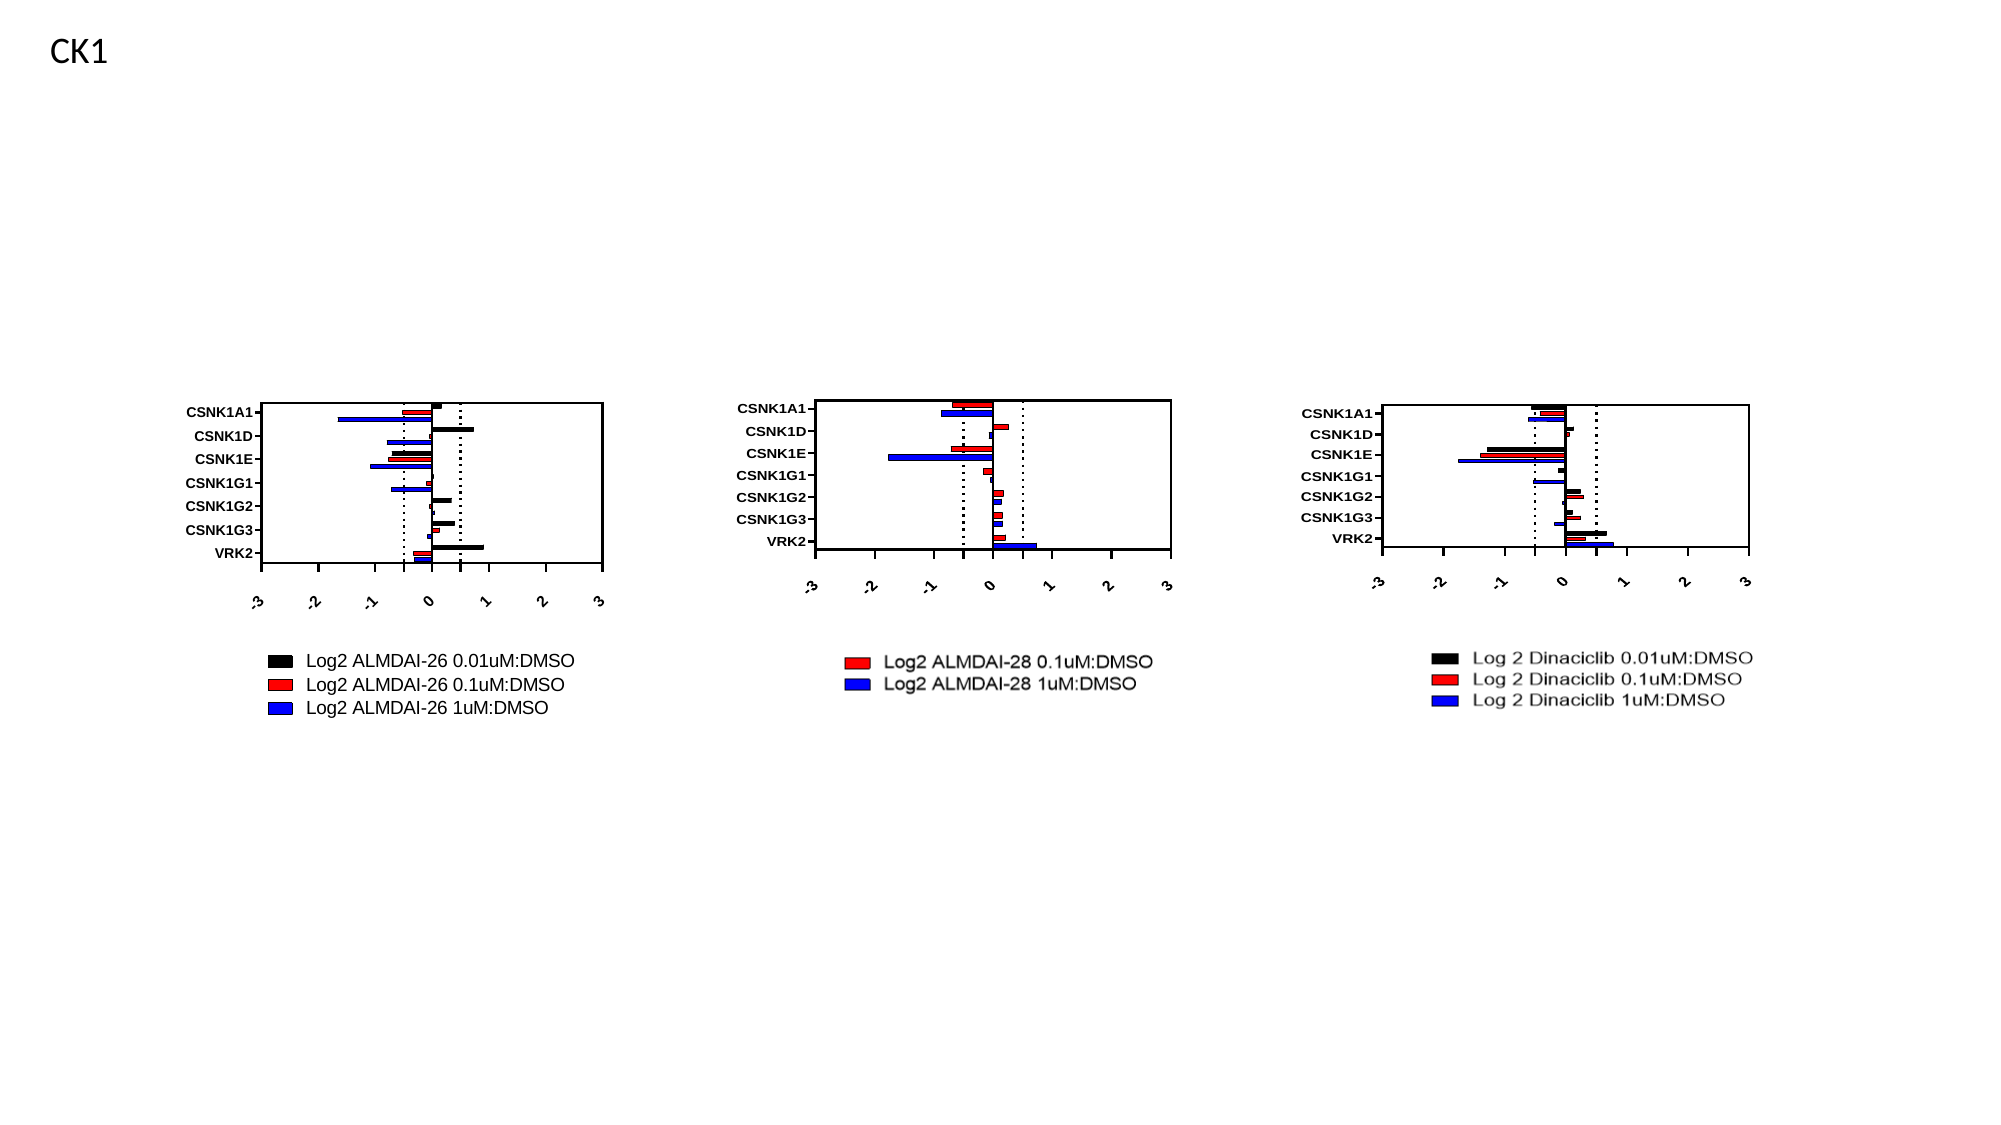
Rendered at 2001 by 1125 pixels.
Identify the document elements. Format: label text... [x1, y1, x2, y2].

text_box CK1 [35, 18, 202, 79]
picture [722, 372, 1176, 618]
picture [836, 635, 1172, 712]
picture [1285, 378, 1773, 612]
picture [171, 372, 625, 739]
picture [1416, 635, 1773, 712]
